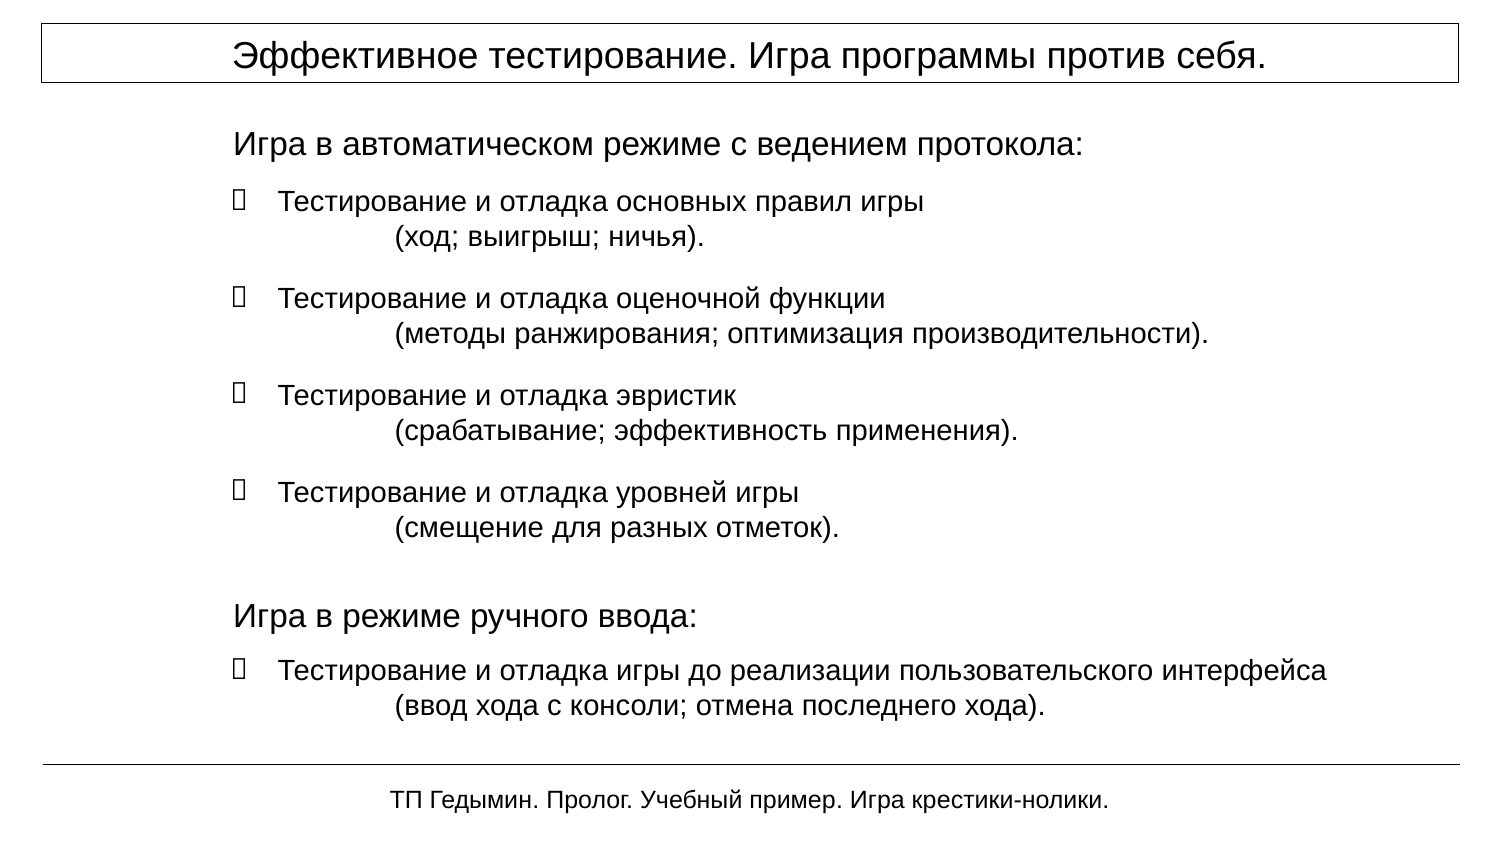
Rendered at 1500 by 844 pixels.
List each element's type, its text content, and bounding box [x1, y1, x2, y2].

text_box Эффективное тестирование. Игра программы против себя. [41, 23, 1459, 83]
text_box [218, 173, 1500, 262]
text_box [218, 270, 1500, 359]
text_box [218, 642, 1500, 731]
text_box Игра в автоматическом режиме с ведением протокола: [218, 114, 1500, 170]
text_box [218, 367, 1500, 456]
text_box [218, 464, 1500, 552]
text_box Игра в режиме ручного ввода: [218, 587, 1500, 642]
text_box ТП Гедымин. Пролог. Учебный пример. Игра крестики-нолики. [41, 776, 1459, 821]
